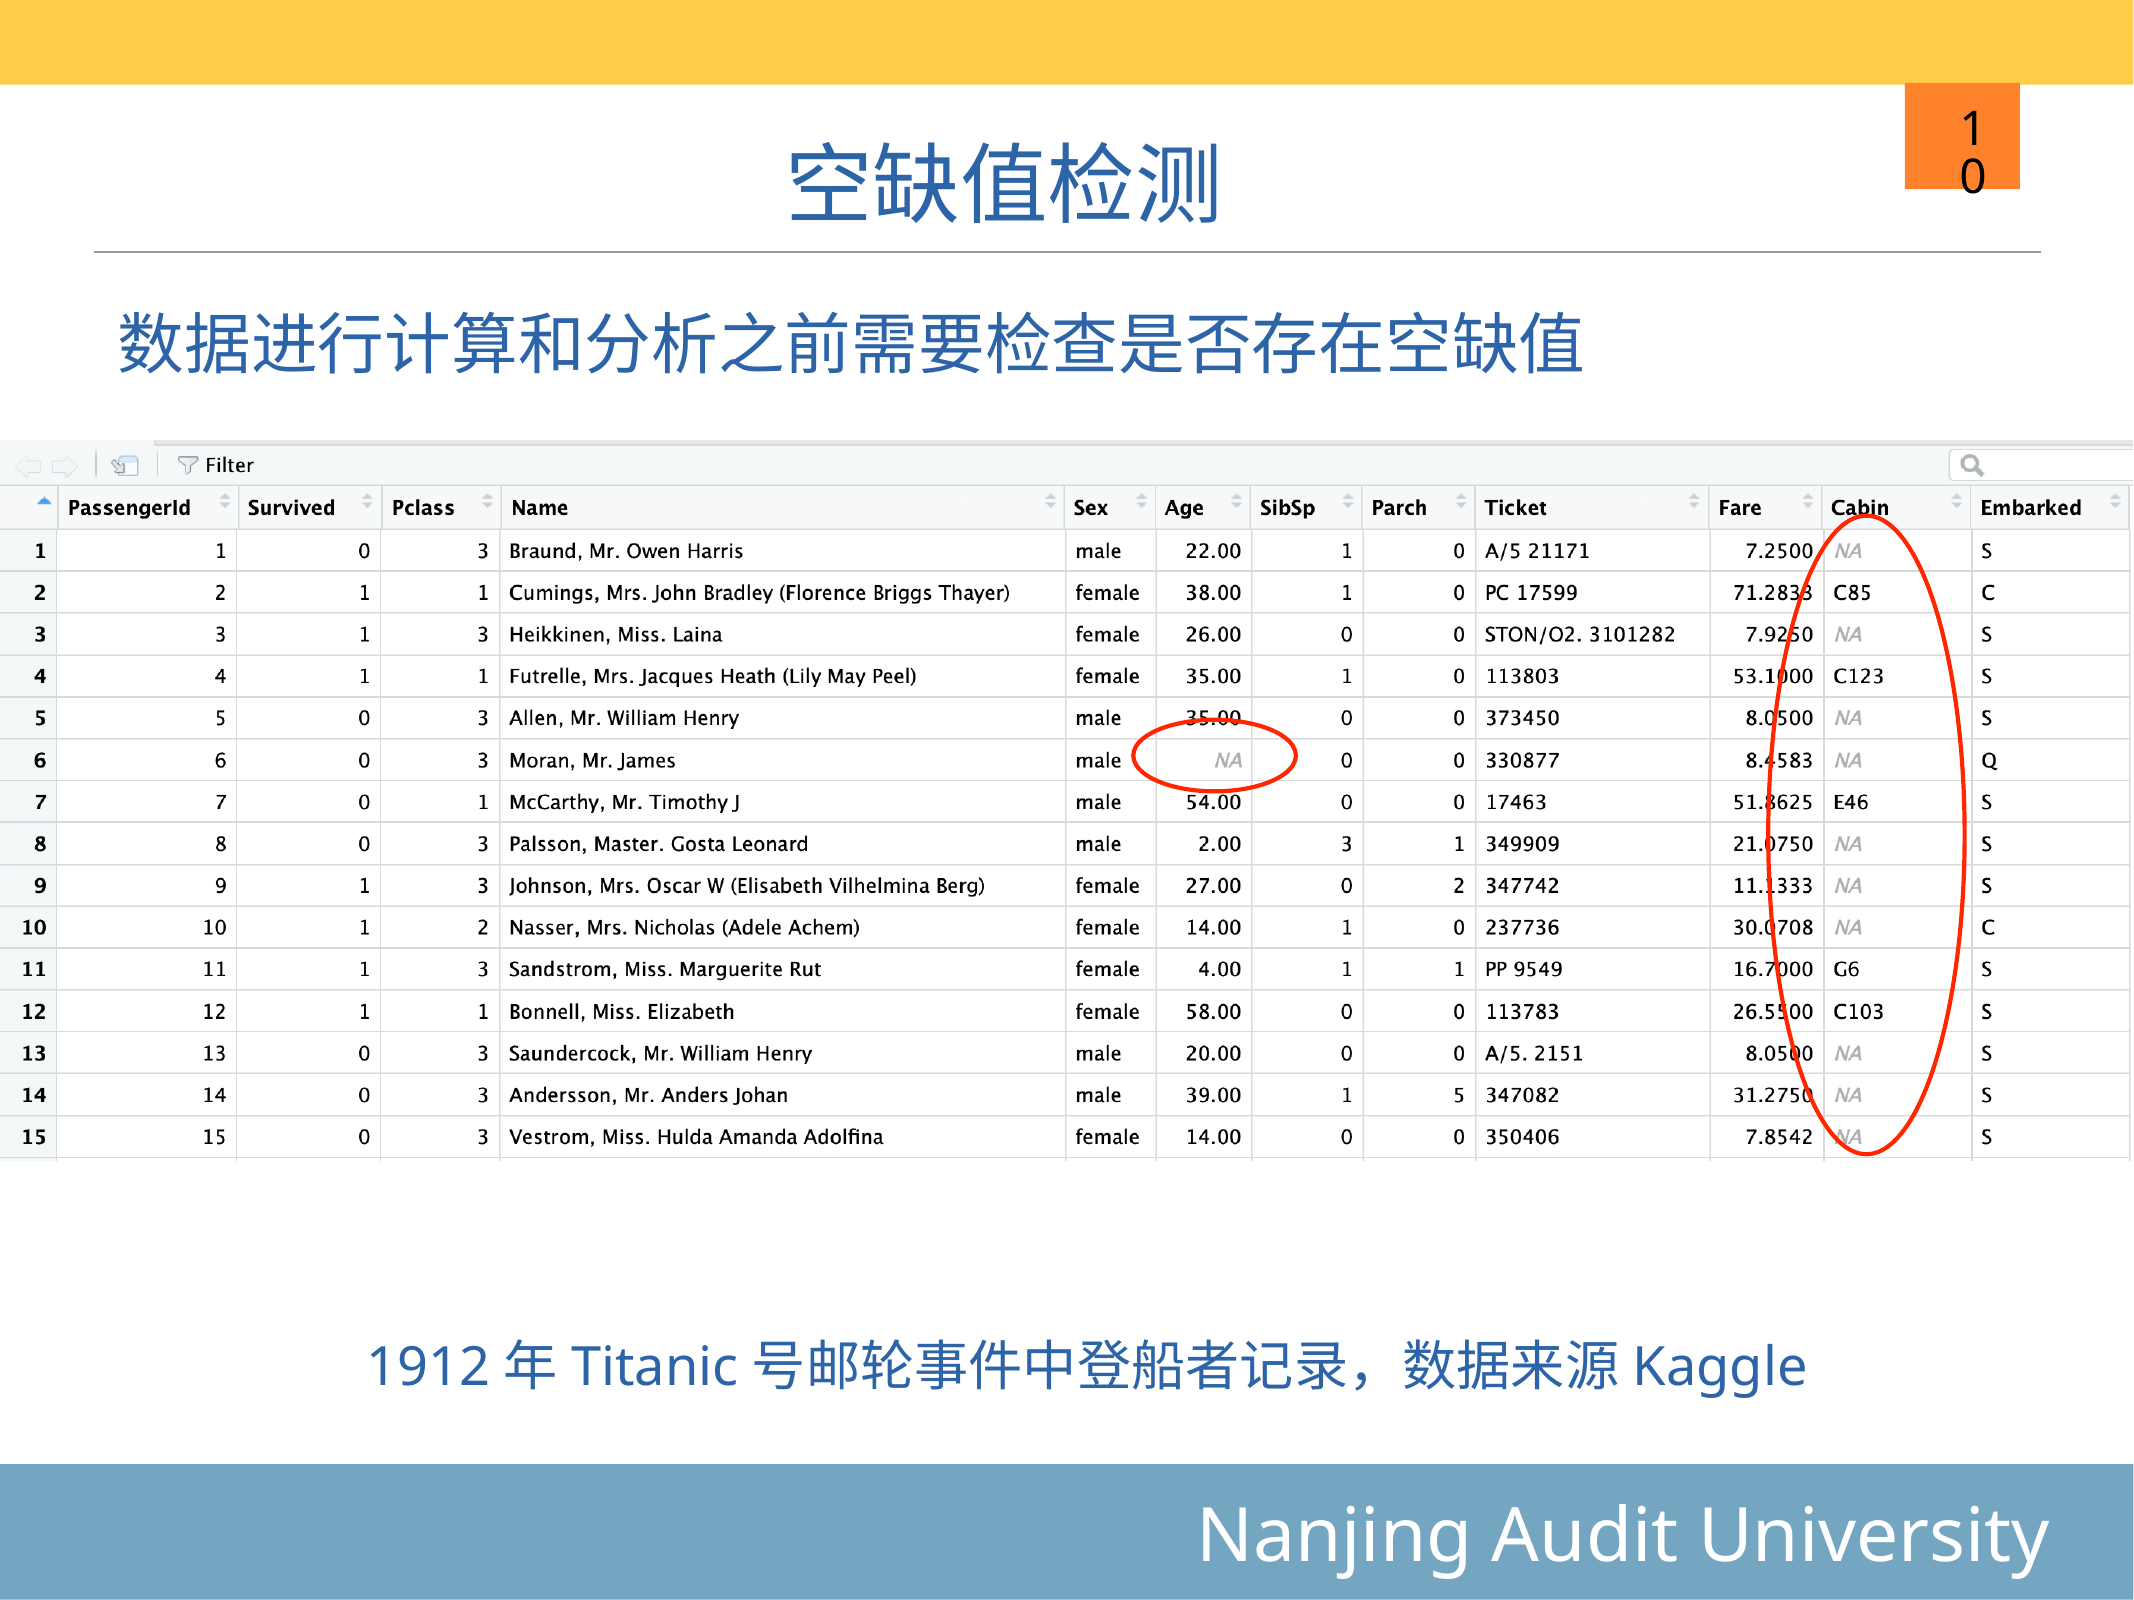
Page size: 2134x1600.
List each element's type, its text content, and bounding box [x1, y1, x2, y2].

title 参考资料 [1977, 172, 1984, 190]
picture [0, 439, 2134, 1162]
title 参考资料 [1962, 172, 1969, 190]
title 空缺值检测 [124, 92, 1884, 244]
slide_number 10 [1950, 96, 1997, 172]
text_box 1912年Titanic号邮轮事件中登船者记录，数据来源Kaggle [358, 1322, 1817, 1405]
text_box 数据进行计算和分析之前需要检查是否存在空缺值 [109, 293, 1595, 390]
